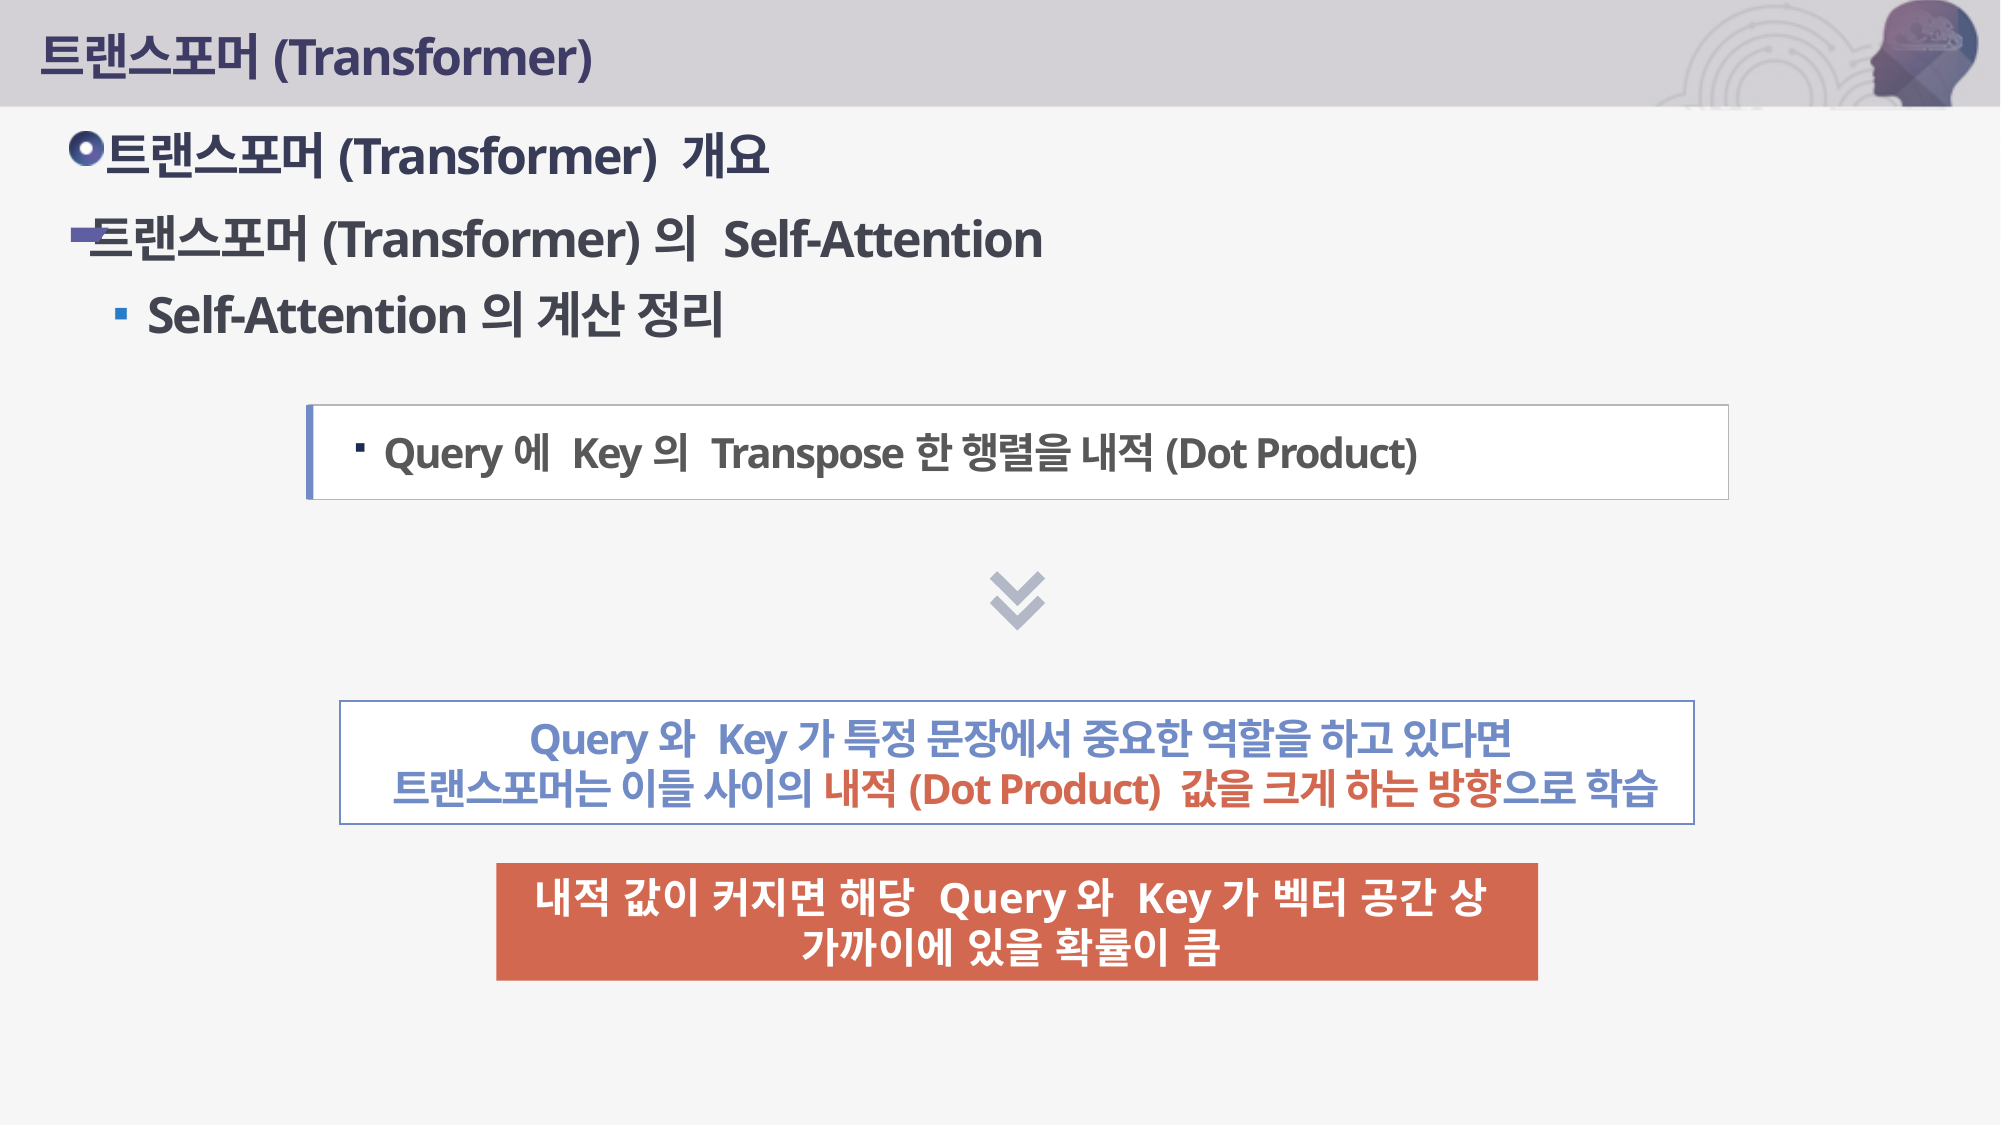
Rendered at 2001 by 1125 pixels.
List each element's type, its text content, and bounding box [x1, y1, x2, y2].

text_box [314, 405, 1729, 500]
title 트랜스포머(Transformer) [24, 22, 1847, 96]
text_box [989, 571, 1046, 607]
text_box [69, 116, 775, 193]
text_box Query에 Key의 Transpose한 행렬을 내적(Dot Product) [338, 419, 1695, 485]
picture [0, 0, 2001, 1125]
text_box [305, 404, 314, 501]
text_box Query와 Key가 특정 문장에서 중요한 역할을 하고 있다면 트랜스포머는 이들 사이의 내적(Dot Product) 값을 크게 하는 방향으로 학습 [339, 700, 1695, 825]
text_box Self-Attention의 계산 정리 [88, 277, 742, 352]
text_box 내적 값이 커지면 해당 Query와 Key가 벡터 공간 상 가까이에 있을 확률이 큼 [495, 862, 1539, 982]
text_box [989, 595, 1046, 631]
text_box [70, 200, 1018, 277]
